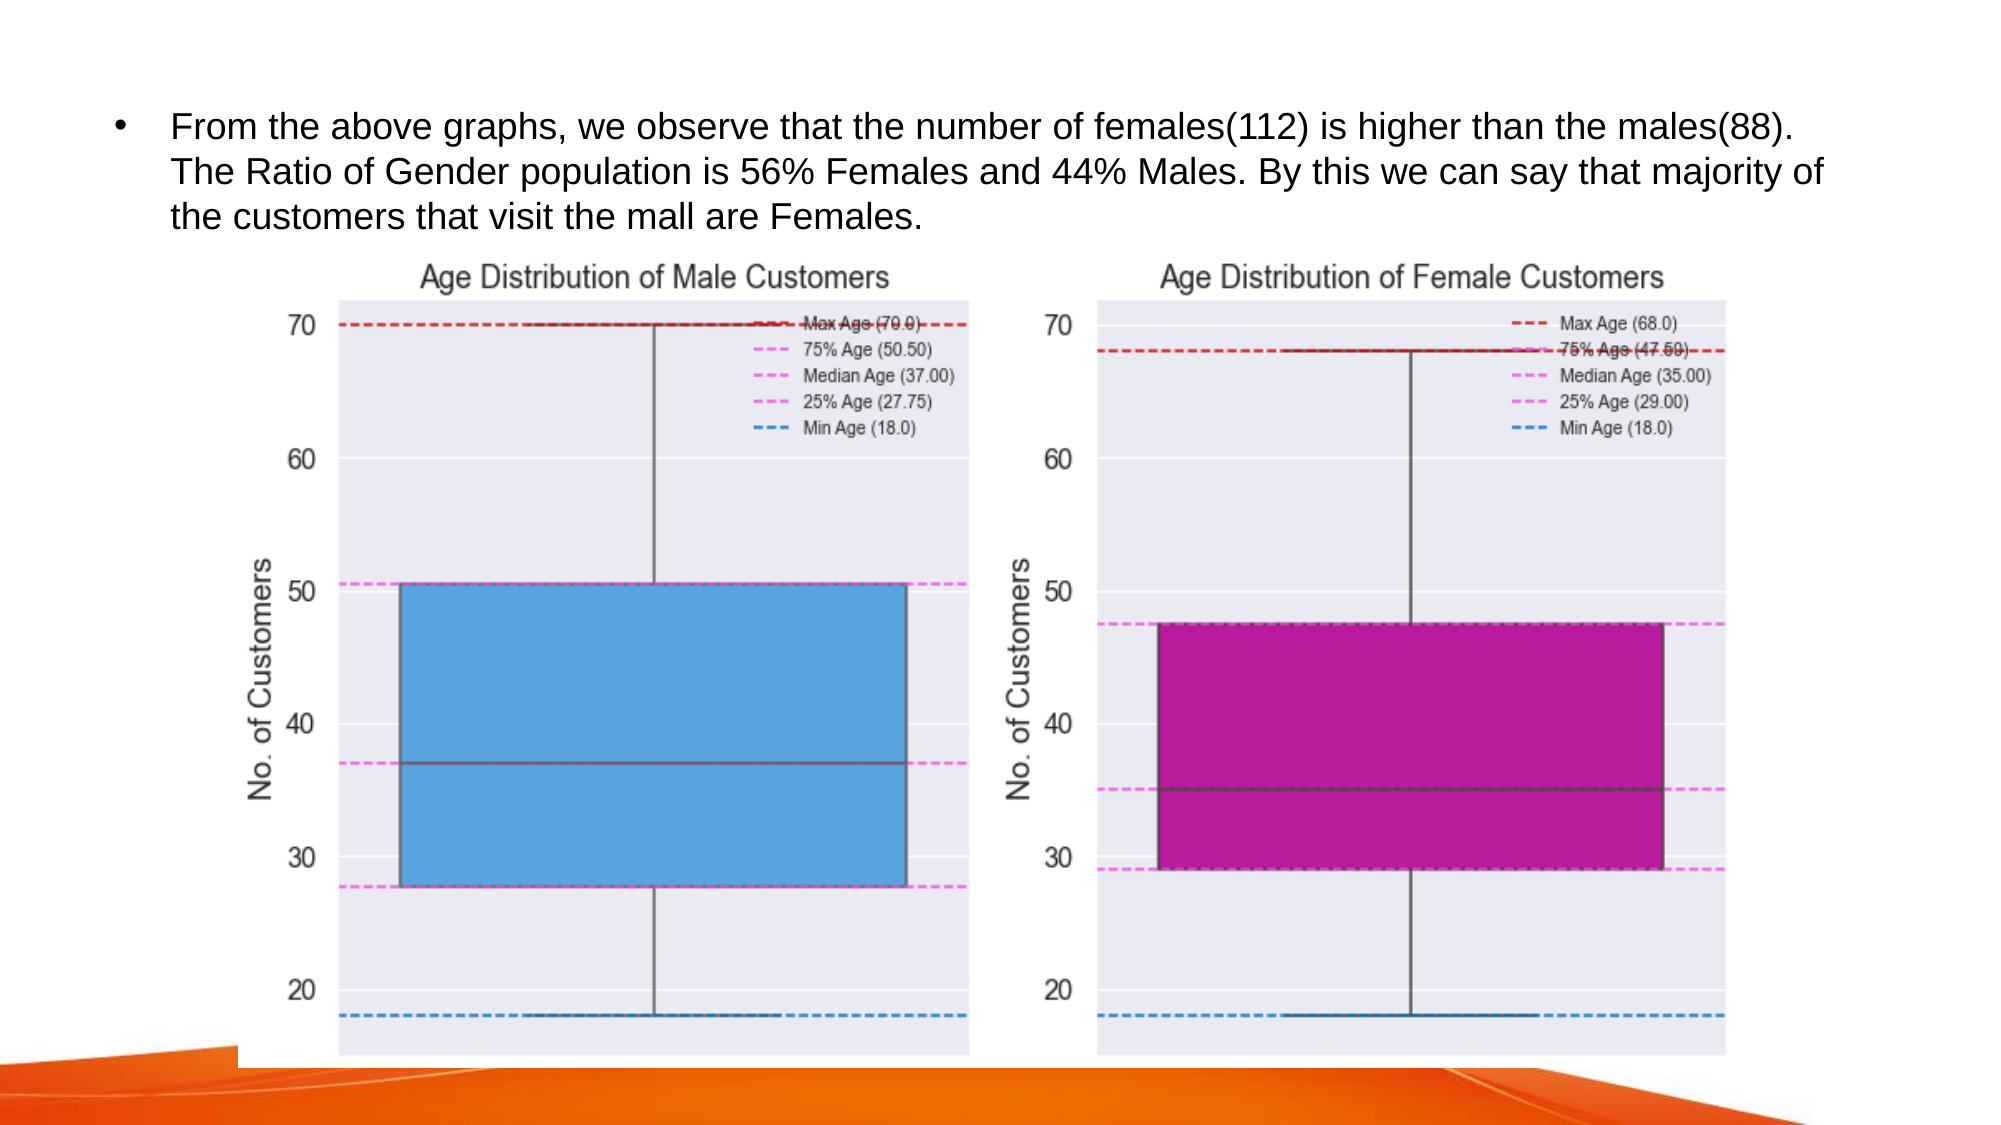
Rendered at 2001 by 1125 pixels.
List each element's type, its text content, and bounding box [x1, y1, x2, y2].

list From the above graphs, we observe that the number of females(112) is higher than the males(88). The Ratio of Gender population is 56% Females and 44% Males. By this we can say that majority of the customers that visit the mall are Females. [99, 94, 1877, 339]
picture [0, 0, 2000, 1125]
